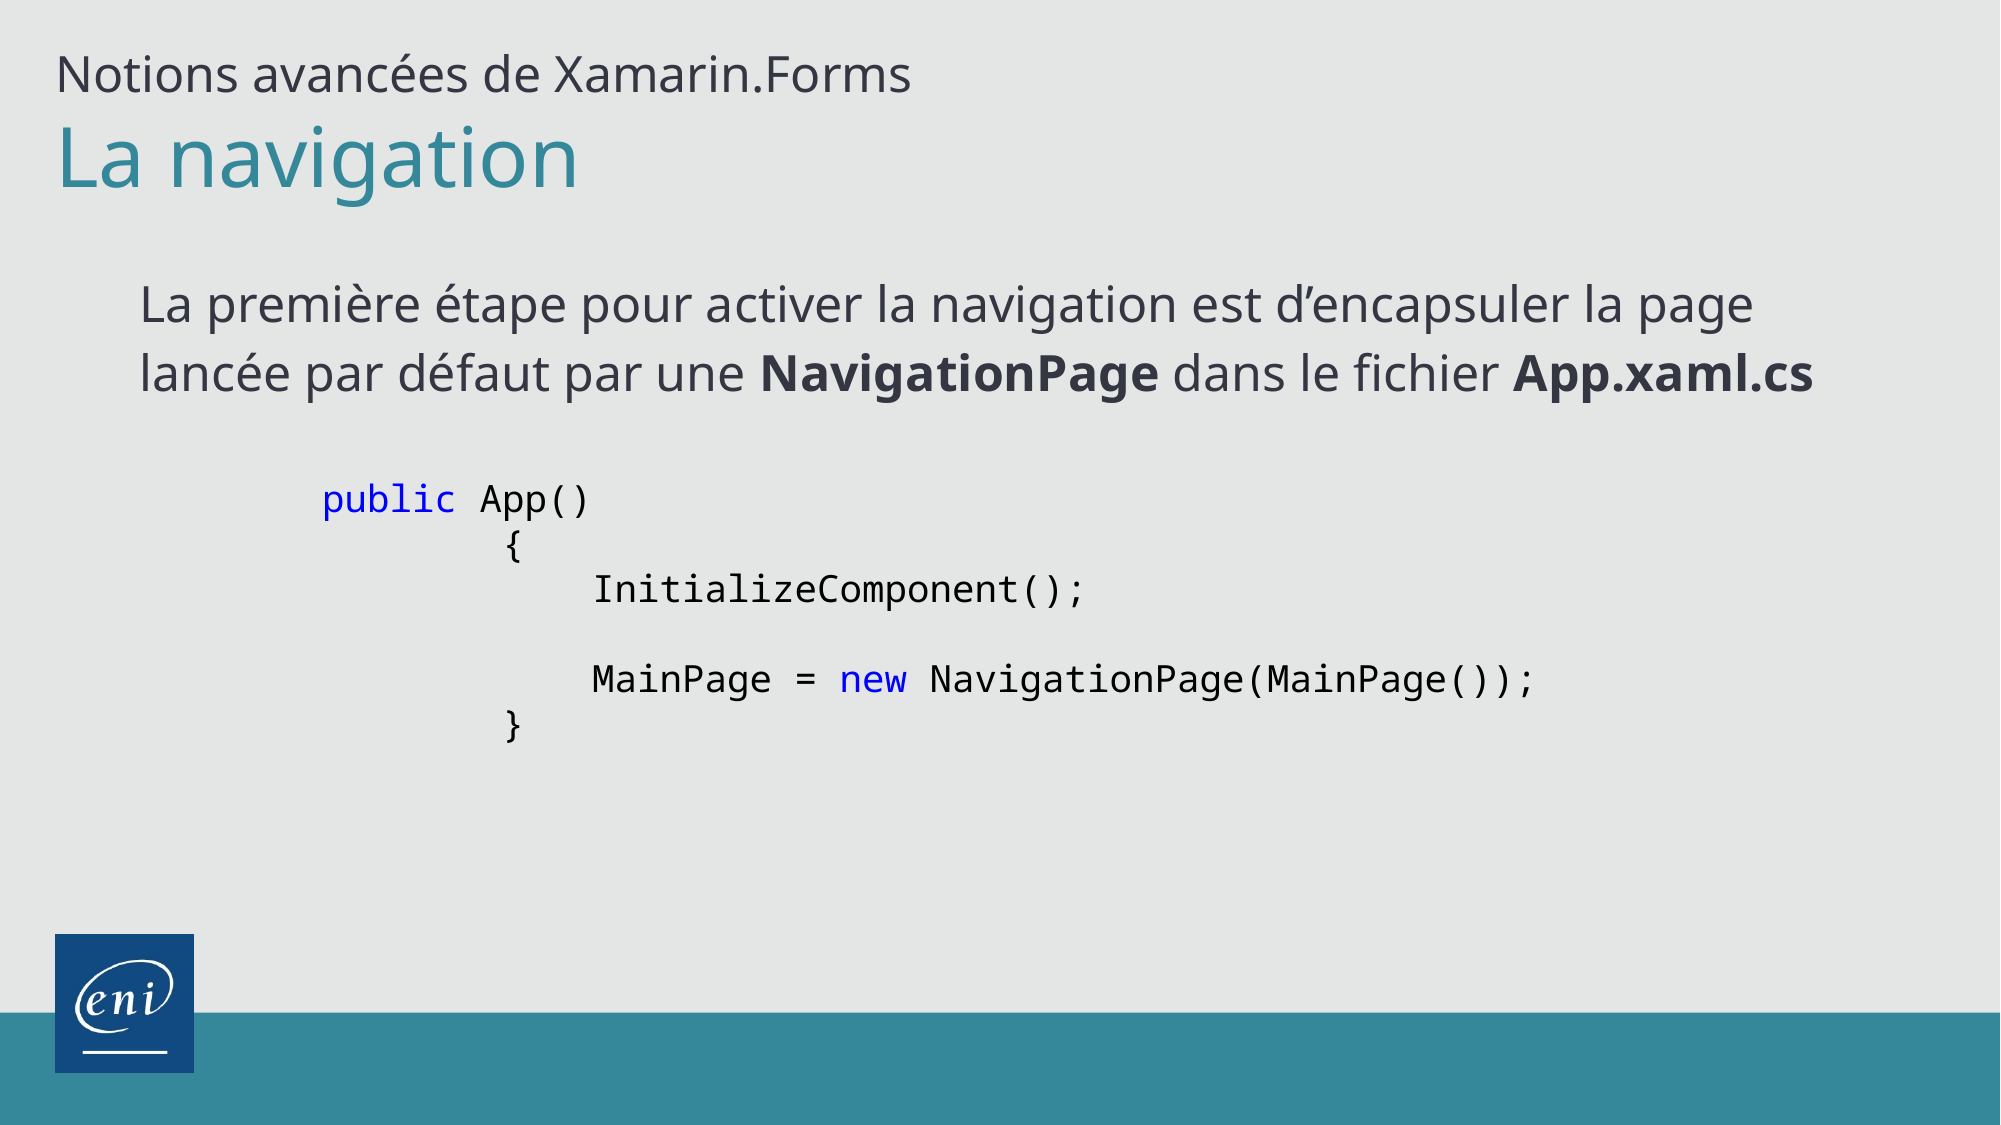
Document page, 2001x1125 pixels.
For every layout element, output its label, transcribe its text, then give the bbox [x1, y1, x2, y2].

picture [55, 934, 194, 1073]
text_box La navigation [55, 104, 1952, 303]
text_box La première étape pour activer la navigation est d’encapsuler la page lancée par défaut par une NavigationPage dans le fichier App.xaml.cs [124, 303, 1883, 679]
text_box public App() { InitializeComponent(); MainPage = new NavigationPage(MainPage()); } [307, 467, 1735, 753]
text_box Notions avancées de Xamarin.Forms [55, 31, 1952, 103]
